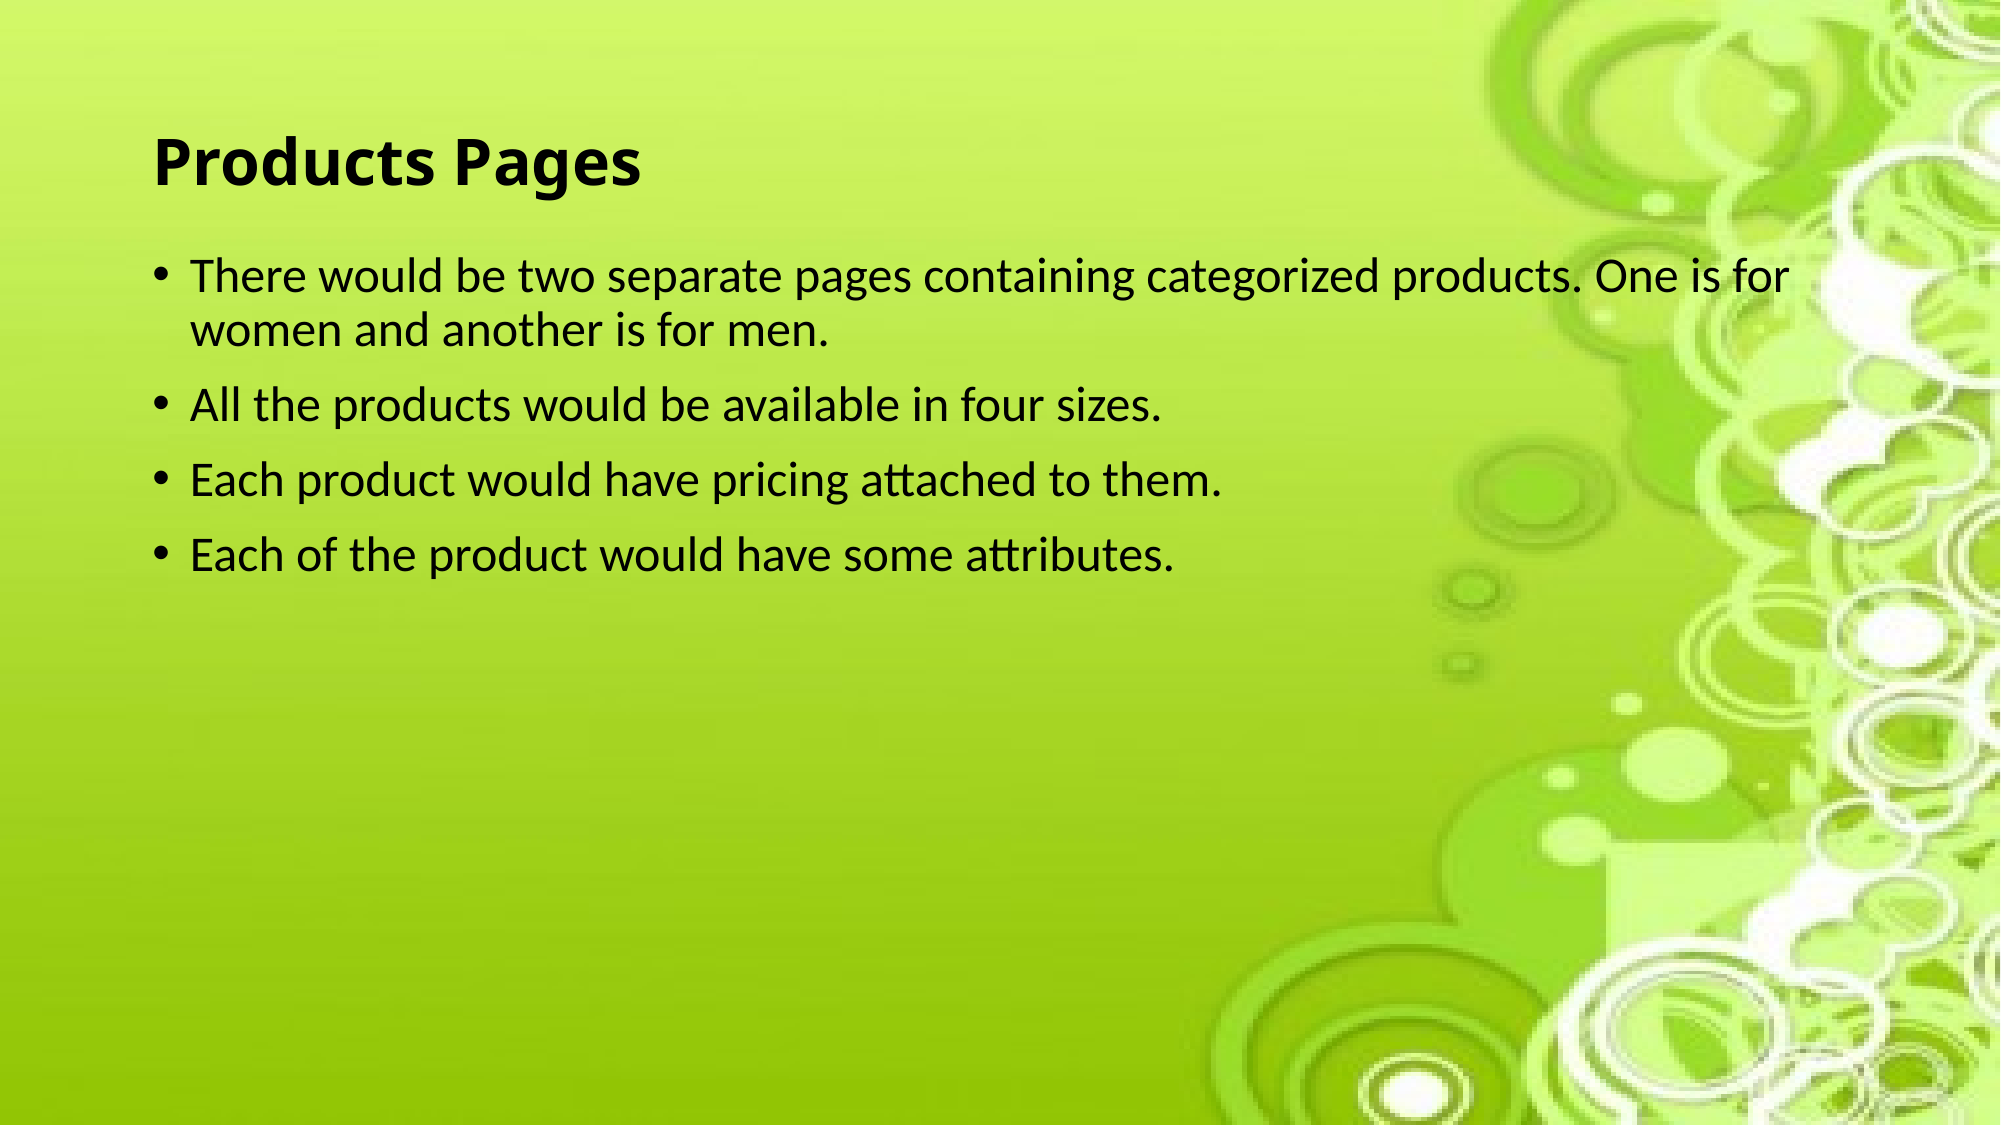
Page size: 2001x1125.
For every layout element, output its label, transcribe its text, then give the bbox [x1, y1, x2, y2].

picture [0, 0, 2001, 1125]
list There would be two separate pages containing categorized products. One is for women and another is for men. All the products would be available in four sizes. Each product would have pricing attached to them. Each of the product would have some attributes. [137, 242, 1863, 1014]
title Products Pages [137, 59, 1863, 242]
